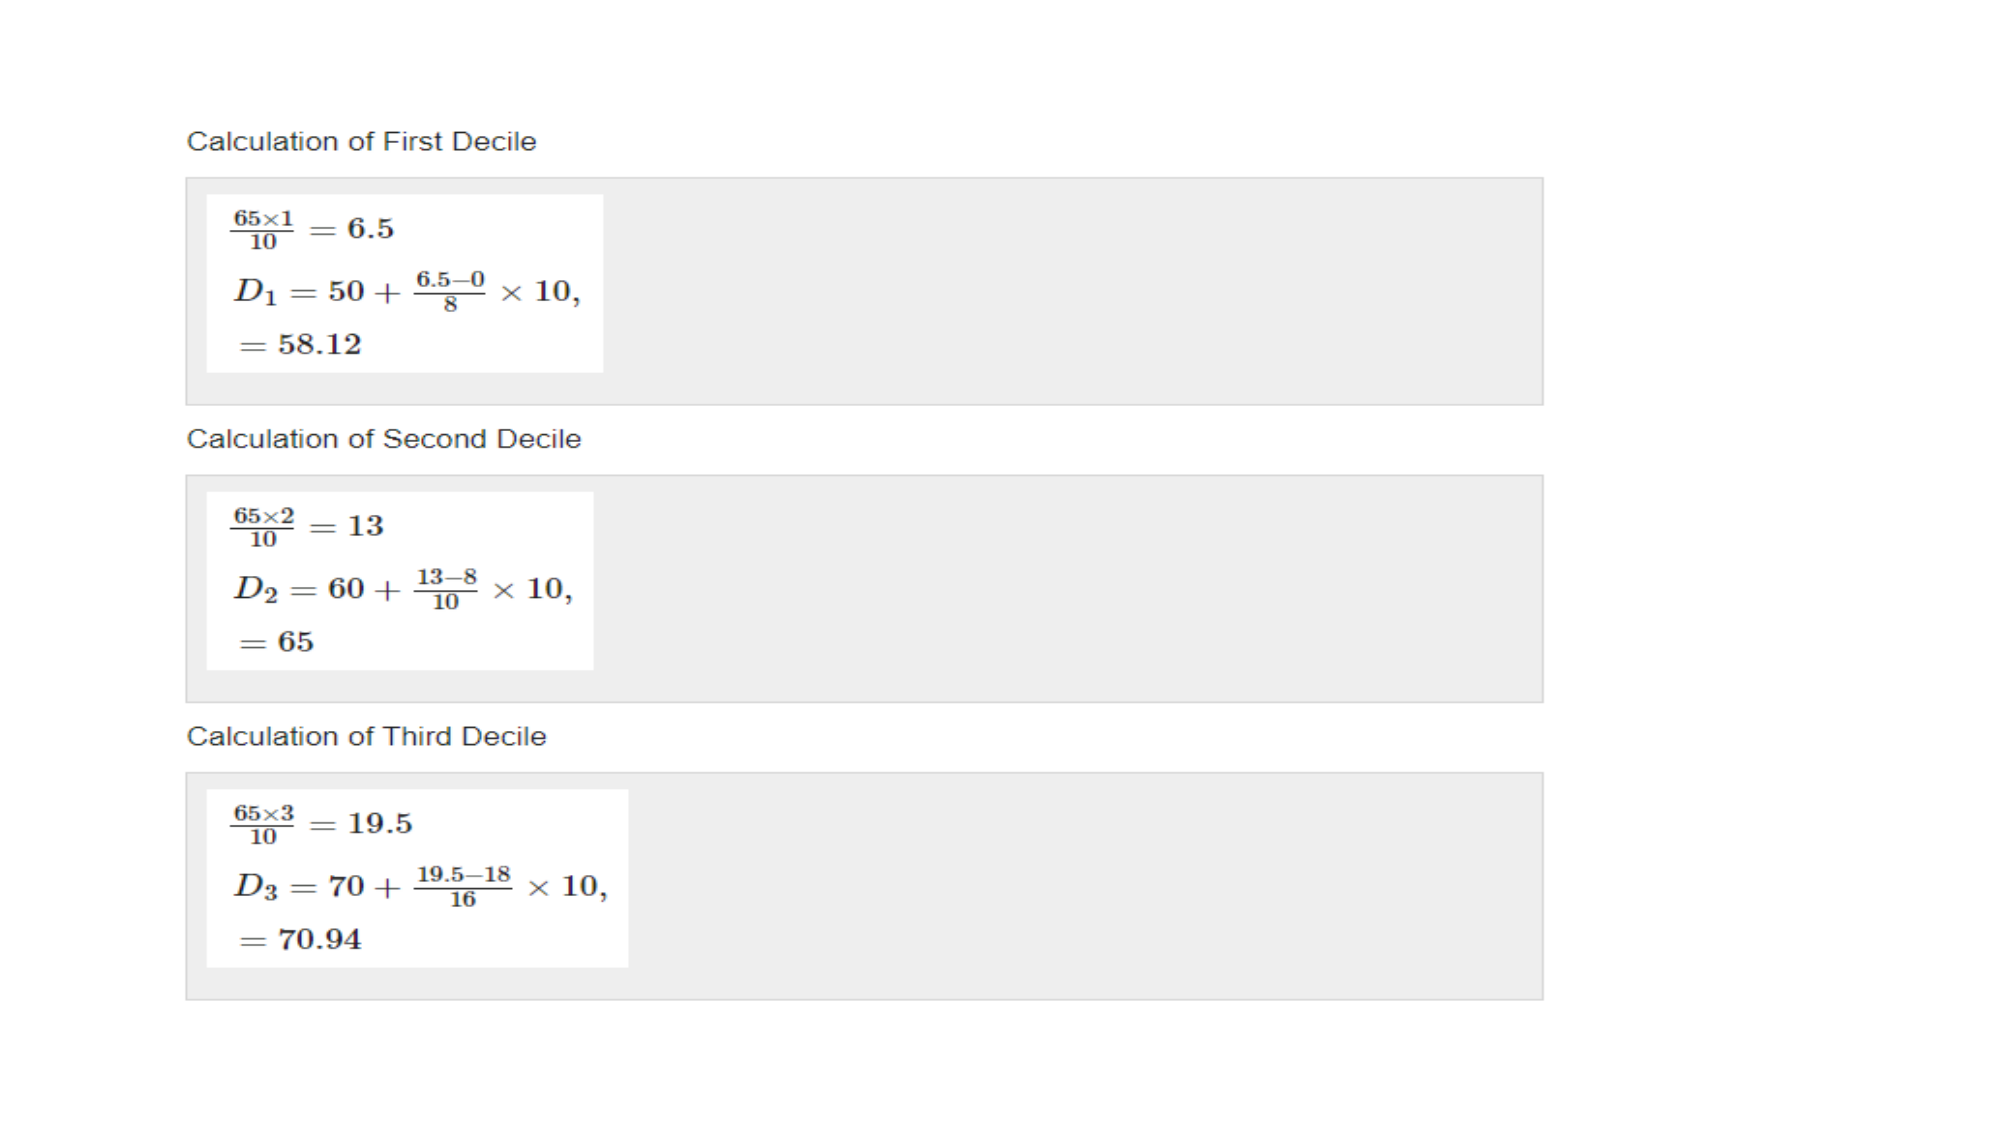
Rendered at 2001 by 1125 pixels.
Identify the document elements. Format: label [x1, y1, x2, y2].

picture [182, 121, 1554, 1004]
